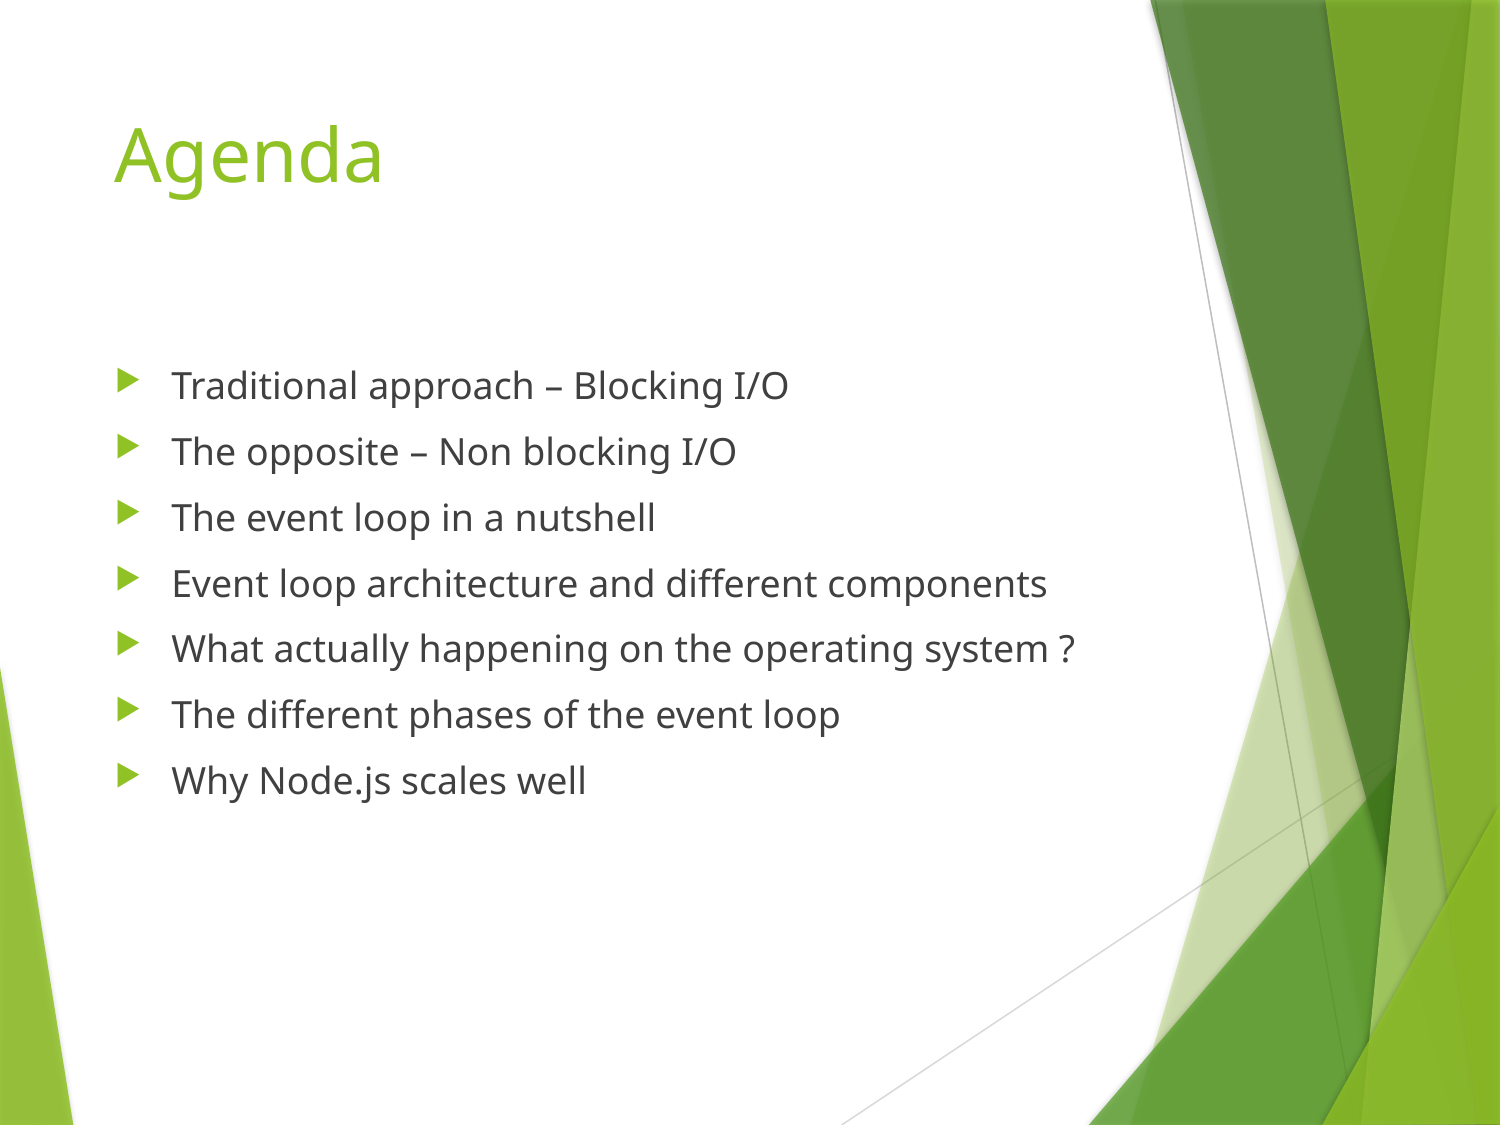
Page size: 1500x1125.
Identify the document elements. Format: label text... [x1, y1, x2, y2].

title Agenda [99, 99, 1142, 317]
list Traditional approach – Blocking I/O The opposite – Non blocking I/O The event loop in a nutshell Event loop architecture and different components What actually happening on the operating system ? The different phases of the event loop Why Node.js scales well [99, 354, 1142, 992]
